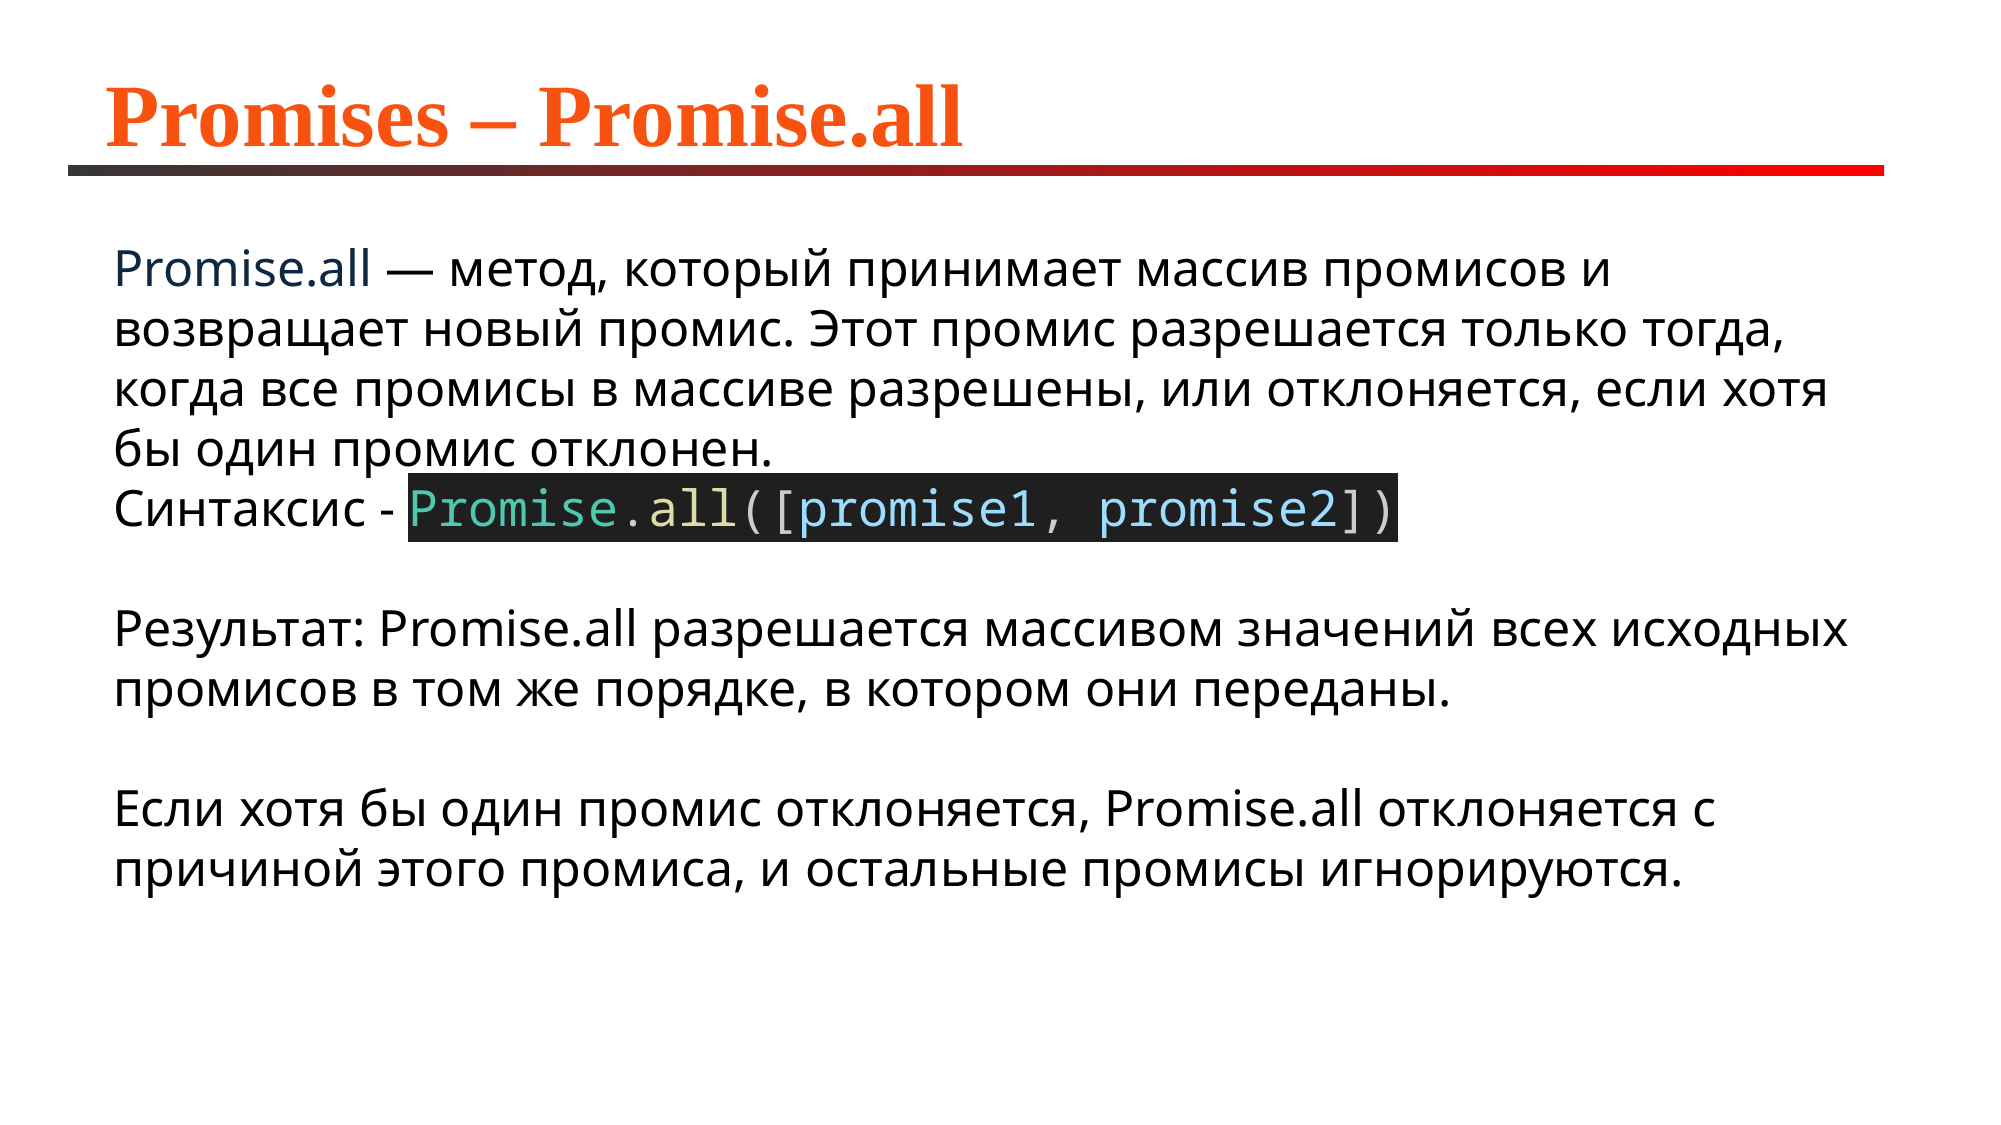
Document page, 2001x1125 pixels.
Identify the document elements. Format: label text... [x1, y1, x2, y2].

title Promises – Promise.all [85, 37, 1889, 163]
text_box Promise.all — метод, который принимает массив промисов и возвращает новый промис. Этот промис разрешается только тогда, когда все промисы в массиве разрешены, или отклоняется, если хотя бы один промис отклонен. Синтаксис - Promise.all([promise1, promise2]) Результат: Promise.all разрешается массивом значений всех исходных промисов в том же порядке, в котором они переданы. Если хотя бы один промис отклоняется, Promise.all отклоняется с причиной этого промиса, и остальные промисы игнорируются. [68, 216, 1885, 1021]
text_box [68, 165, 1885, 176]
